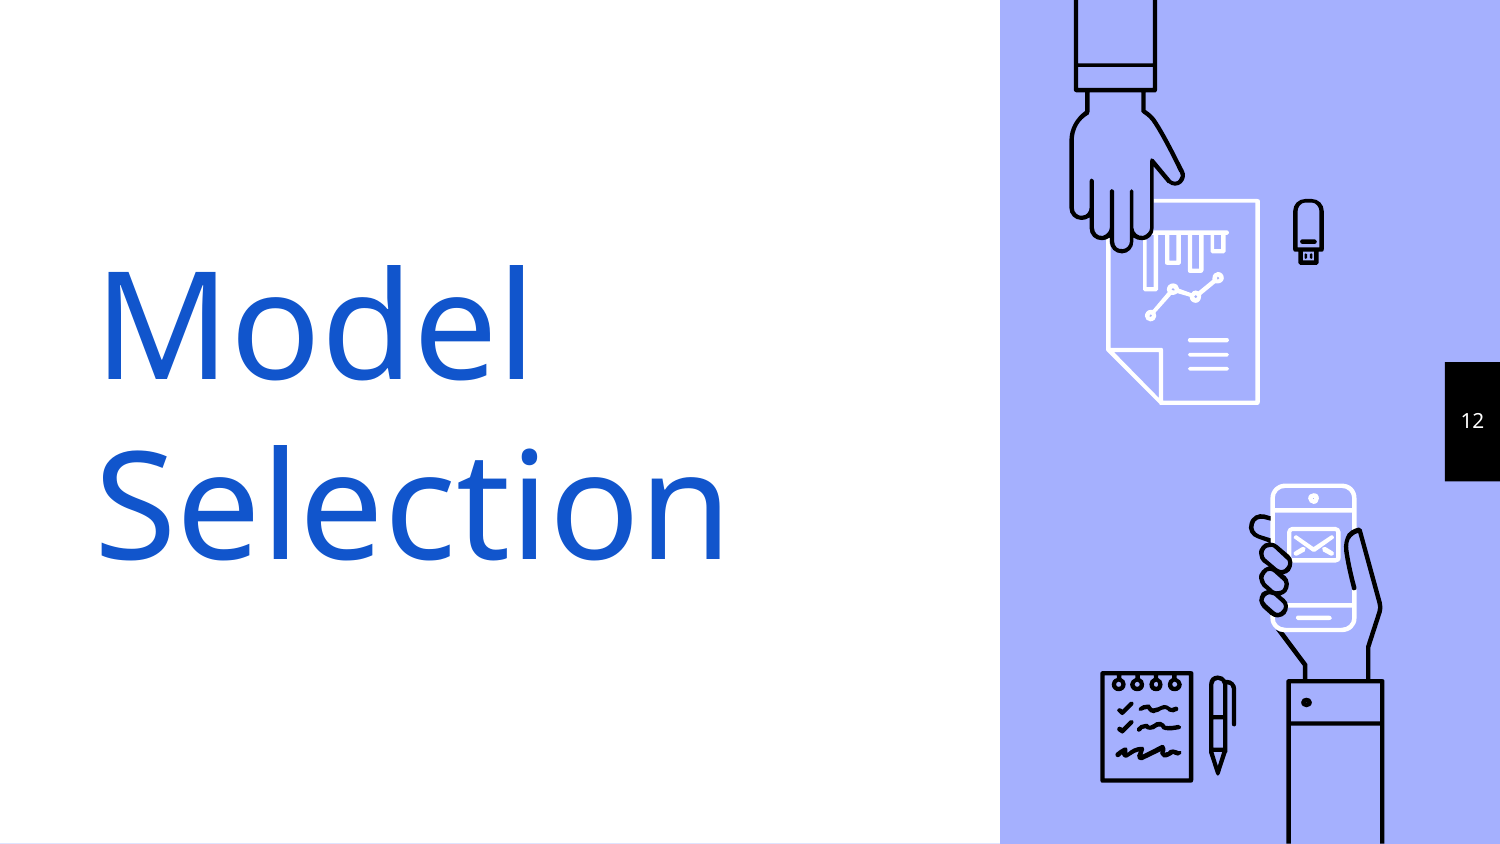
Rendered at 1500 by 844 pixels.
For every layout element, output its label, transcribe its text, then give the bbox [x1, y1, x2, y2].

slide_number 12 [1444, 362, 1500, 482]
title Model Selection [79, 464, 923, 605]
